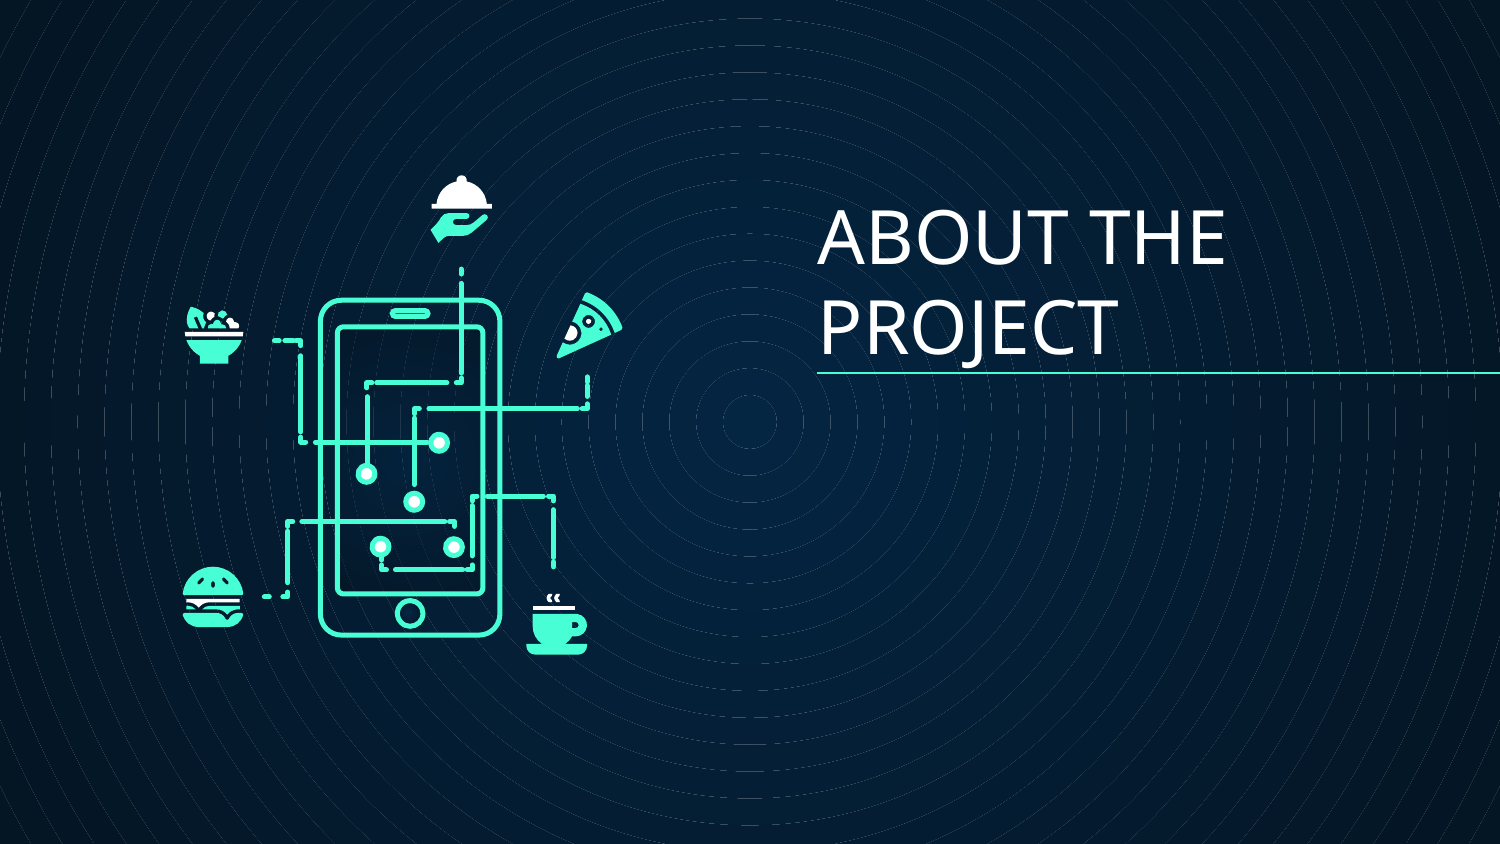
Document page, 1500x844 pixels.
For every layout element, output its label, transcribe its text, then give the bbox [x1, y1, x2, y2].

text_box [430, 175, 492, 244]
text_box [182, 566, 244, 628]
text_box [372, 538, 389, 556]
text_box [337, 326, 483, 594]
text_box [445, 538, 463, 556]
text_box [526, 593, 588, 655]
text_box [405, 493, 423, 511]
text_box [184, 306, 244, 364]
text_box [555, 292, 624, 359]
text_box [430, 434, 448, 452]
text_box [358, 465, 375, 483]
text_box [397, 600, 423, 627]
text_box [392, 310, 428, 317]
title ABOUT THE PROJECT [802, 285, 1382, 385]
